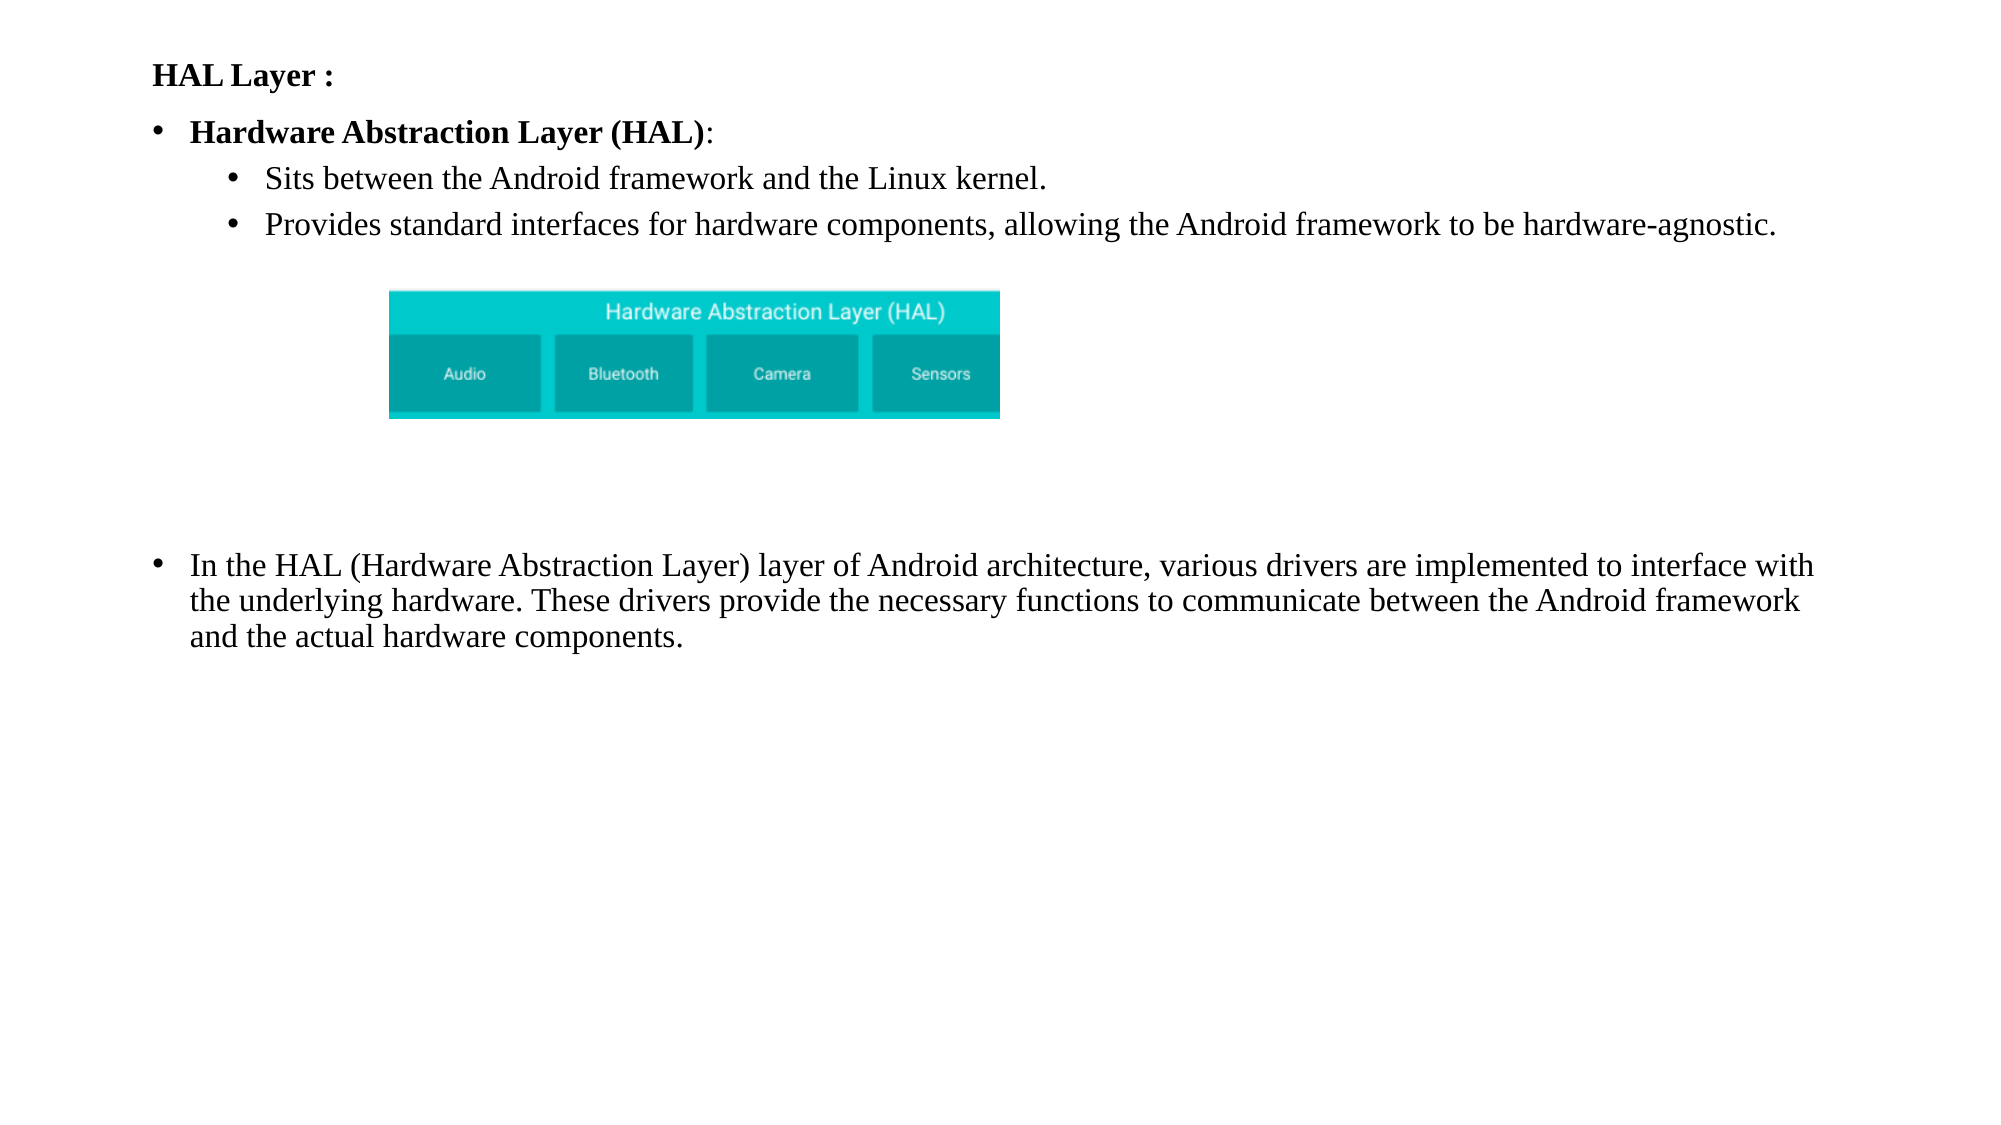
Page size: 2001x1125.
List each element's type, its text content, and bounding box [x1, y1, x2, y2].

picture [389, 288, 1000, 419]
list HAL Layer : Hardware Abstraction Layer (HAL): Sits between the Android framework and the Linux kernel. Provides standard interfaces for hardware components, allowing the Android framework to be hardware-agnostic. In the HAL (Hardware Abstraction Layer) layer of Android architecture, various drivers are implemented to interface with the underlying hardware. These drivers provide the necessary functions to communicate between the Android framework and the actual hardware components. [137, 50, 1863, 1014]
